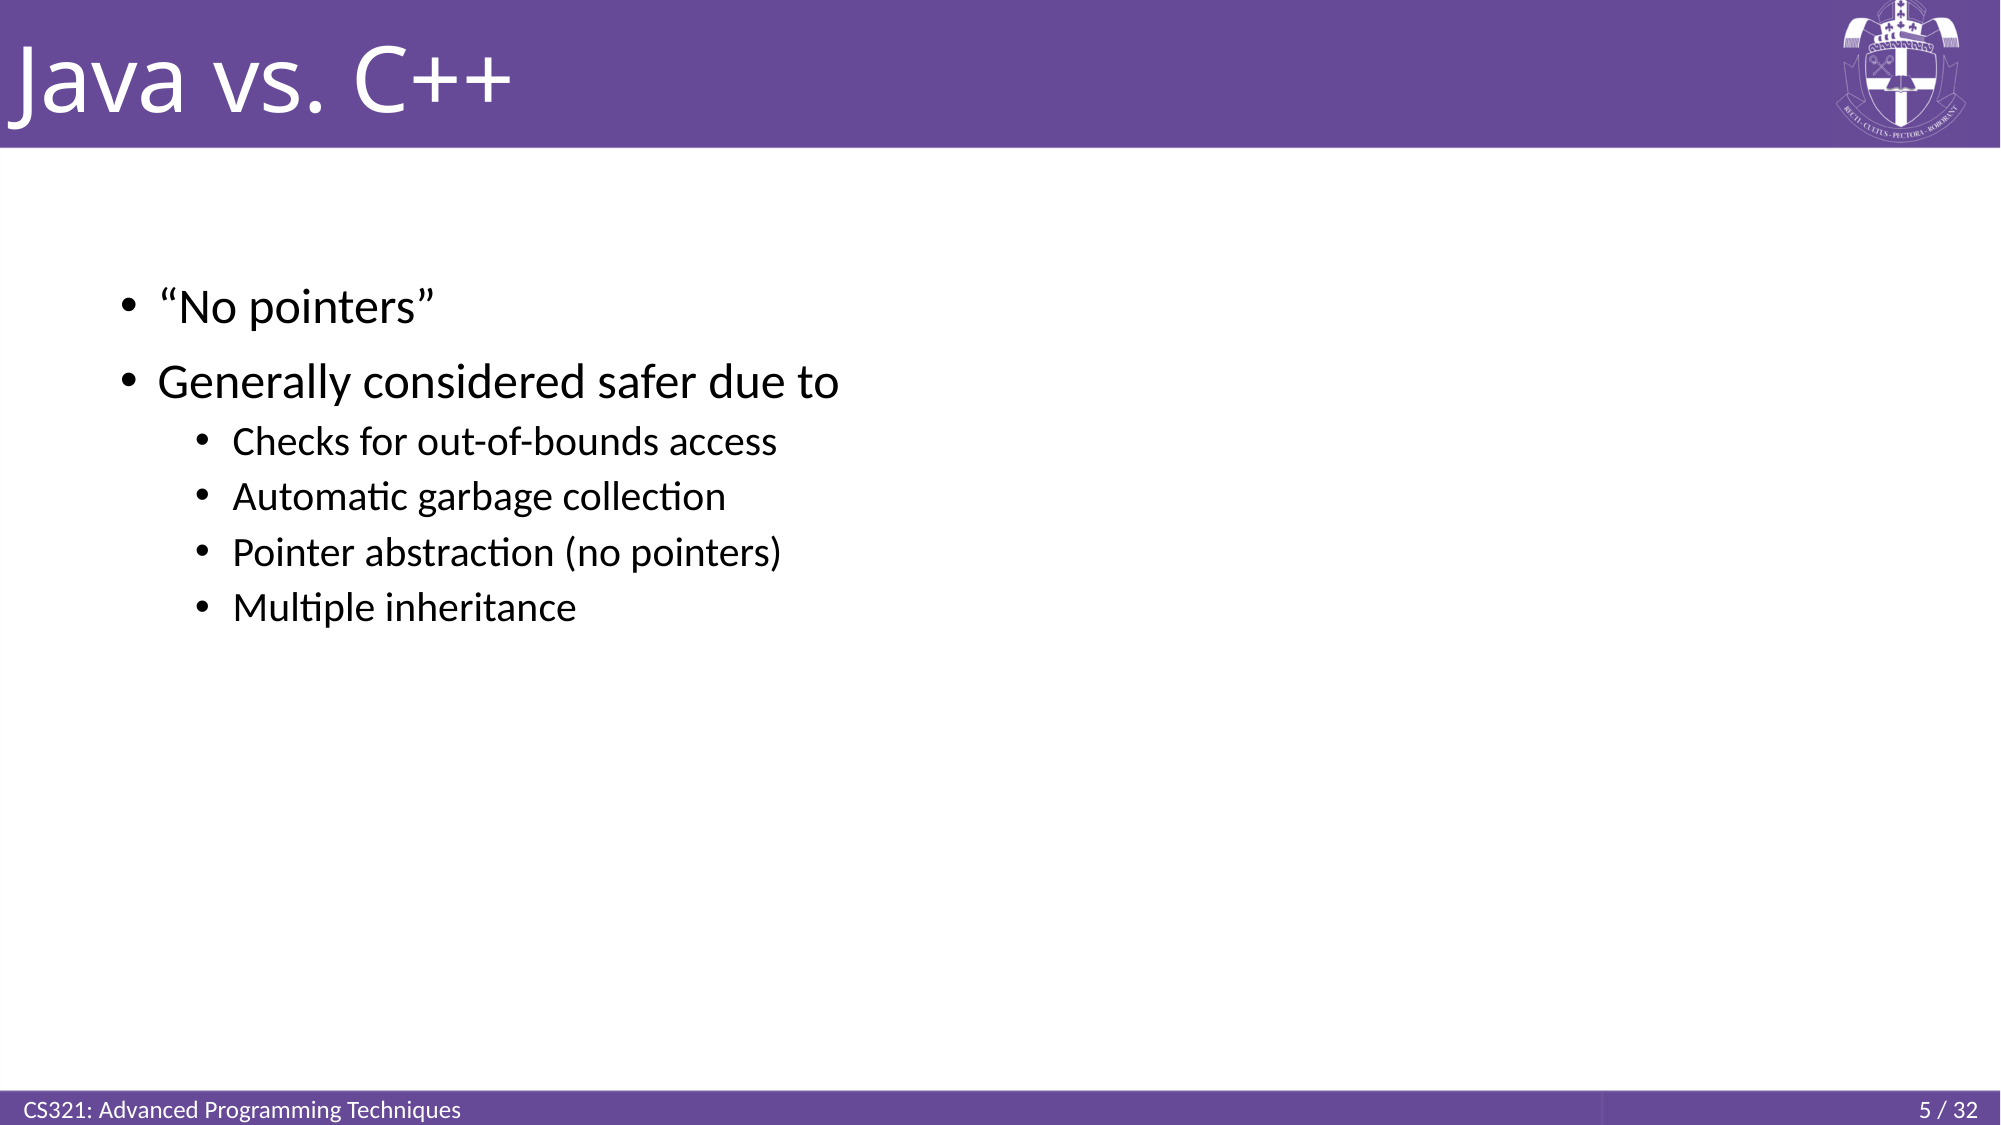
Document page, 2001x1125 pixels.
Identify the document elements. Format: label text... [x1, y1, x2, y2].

picture [0, 0, 2001, 1125]
slide_number 5 / 32 [1862, 1078, 1994, 1125]
footer CS321: Advanced Programming Techniques [8, 1078, 499, 1125]
list “No pointers” Generally considered safer due to Checks for out-of-bounds access Automatic garbage collection Pointer abstraction (no pointers) Multiple inheritance [105, 191, 1831, 906]
title Java vs. C++ [0, 0, 1725, 192]
